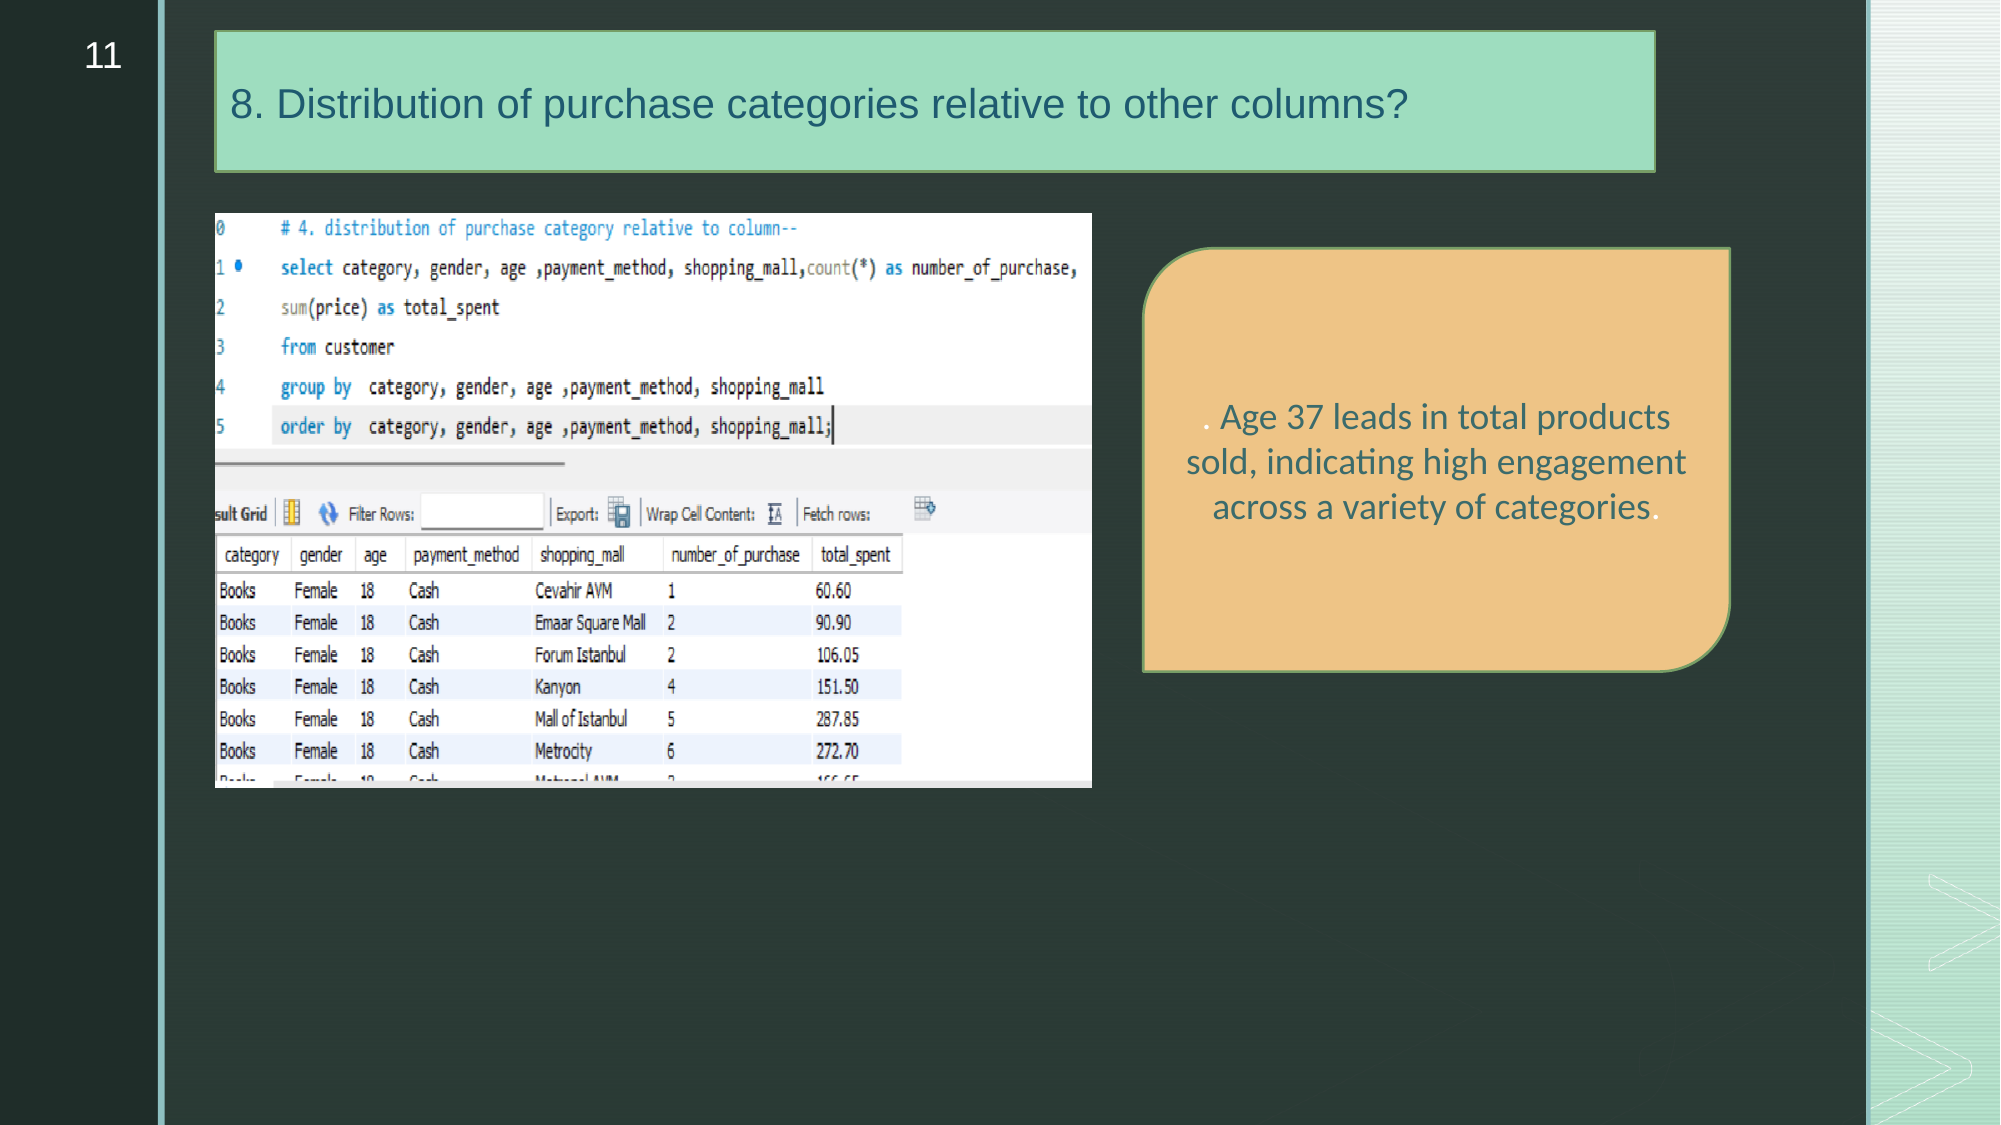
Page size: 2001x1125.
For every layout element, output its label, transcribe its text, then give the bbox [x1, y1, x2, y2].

text_box 8. Distribution of purchase categories relative to other columns? [214, 30, 1656, 173]
text_box . Age 37 leads in total products sold, indicating high engagement across a variety of categories. [1141, 246, 1732, 673]
slide_number 11 [25, 26, 131, 80]
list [215, 213, 1092, 788]
picture [1871, 0, 2000, 1125]
